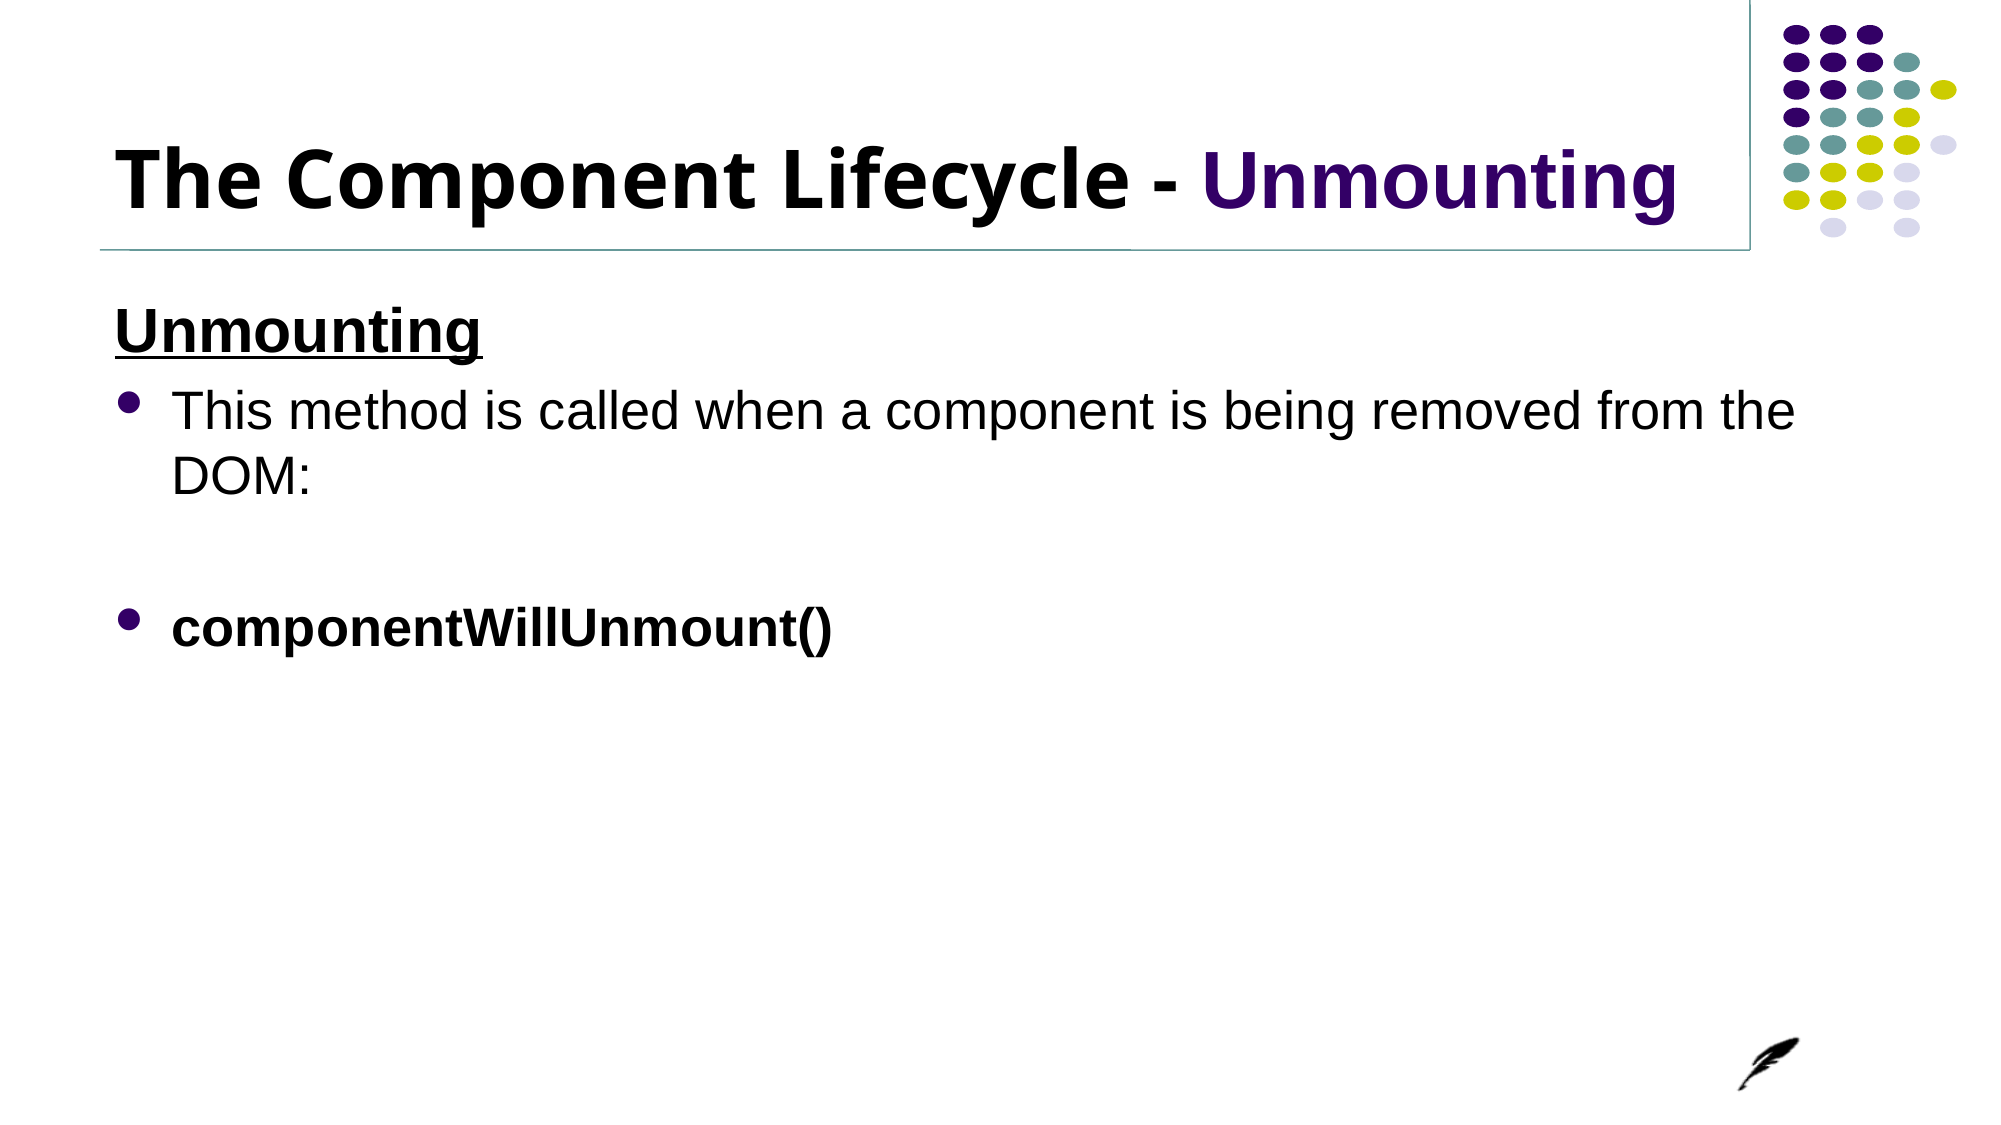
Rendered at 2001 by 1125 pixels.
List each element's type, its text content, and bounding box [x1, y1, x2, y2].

title The Component Lifecycle - Unmounting [99, 20, 1750, 233]
list Unmounting This method is called when a component is being removed from the DOM: componentWillUnmount() [99, 282, 1900, 1006]
picture [1727, 1027, 1809, 1103]
